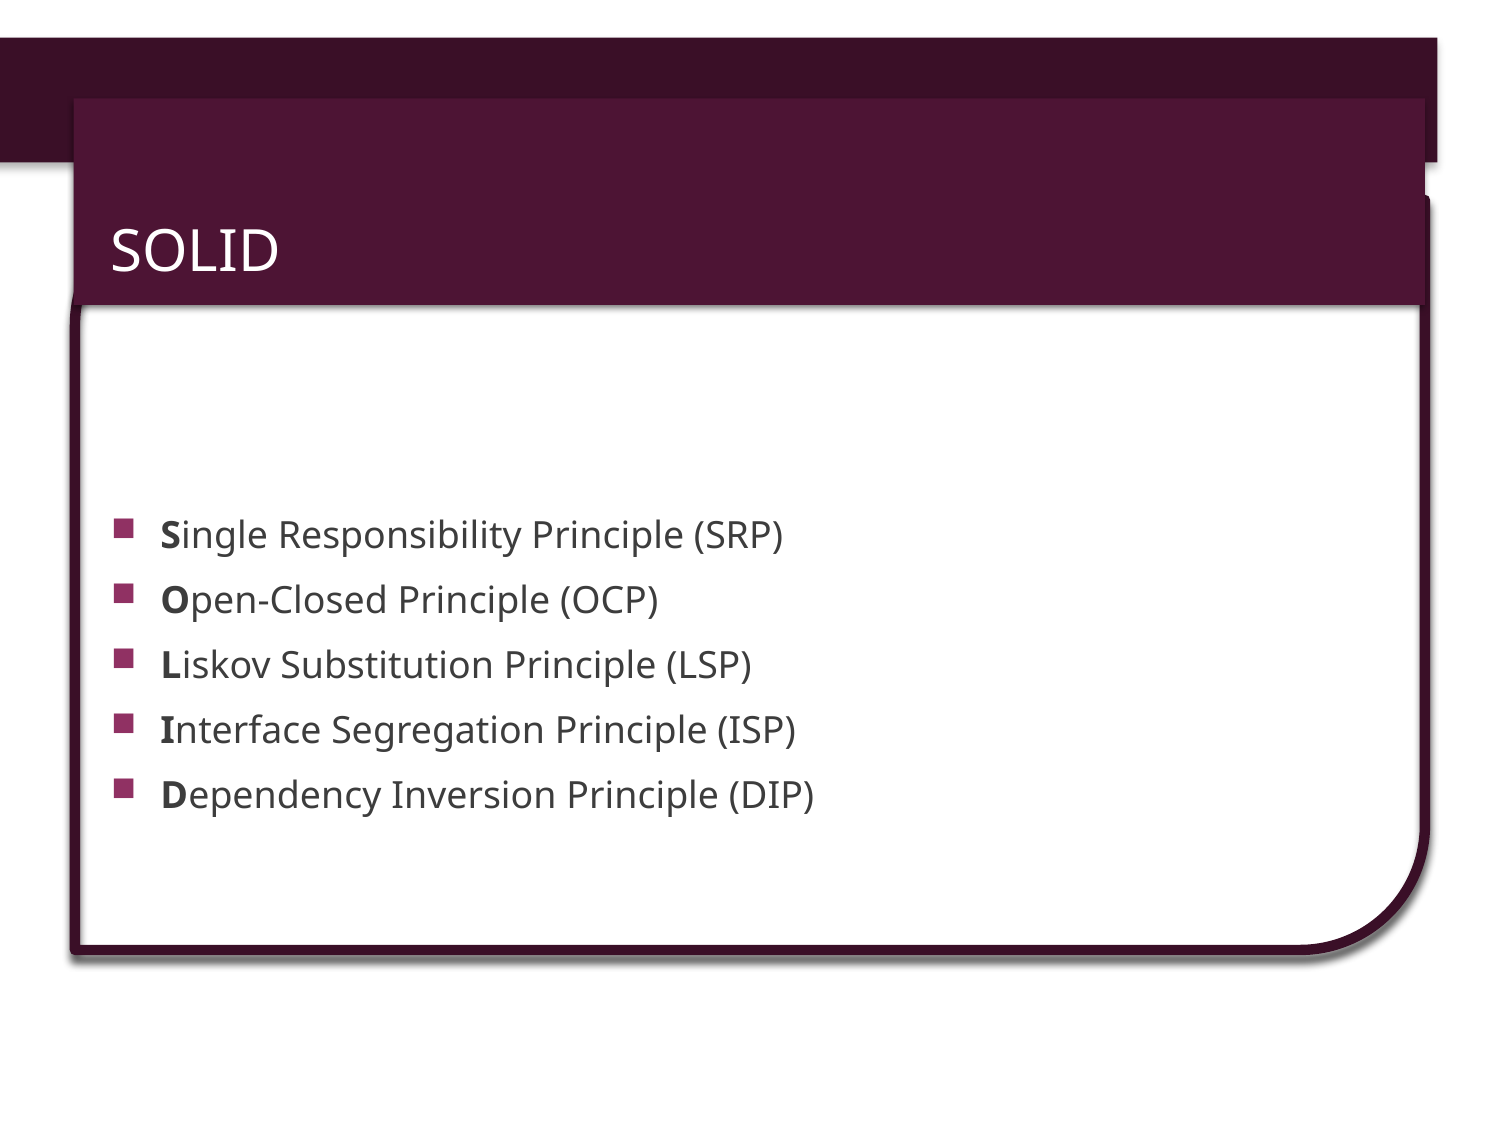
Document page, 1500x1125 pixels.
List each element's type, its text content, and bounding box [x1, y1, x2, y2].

list Single Responsibility Principle (SRP) Open-Closed Principle (OCP) Liskov Substitution Principle (LSP) Interface Segregation Principle (ISP) Dependency Inversion Principle (DIP) [95, 365, 1406, 962]
title SOLID [95, 112, 1406, 291]
